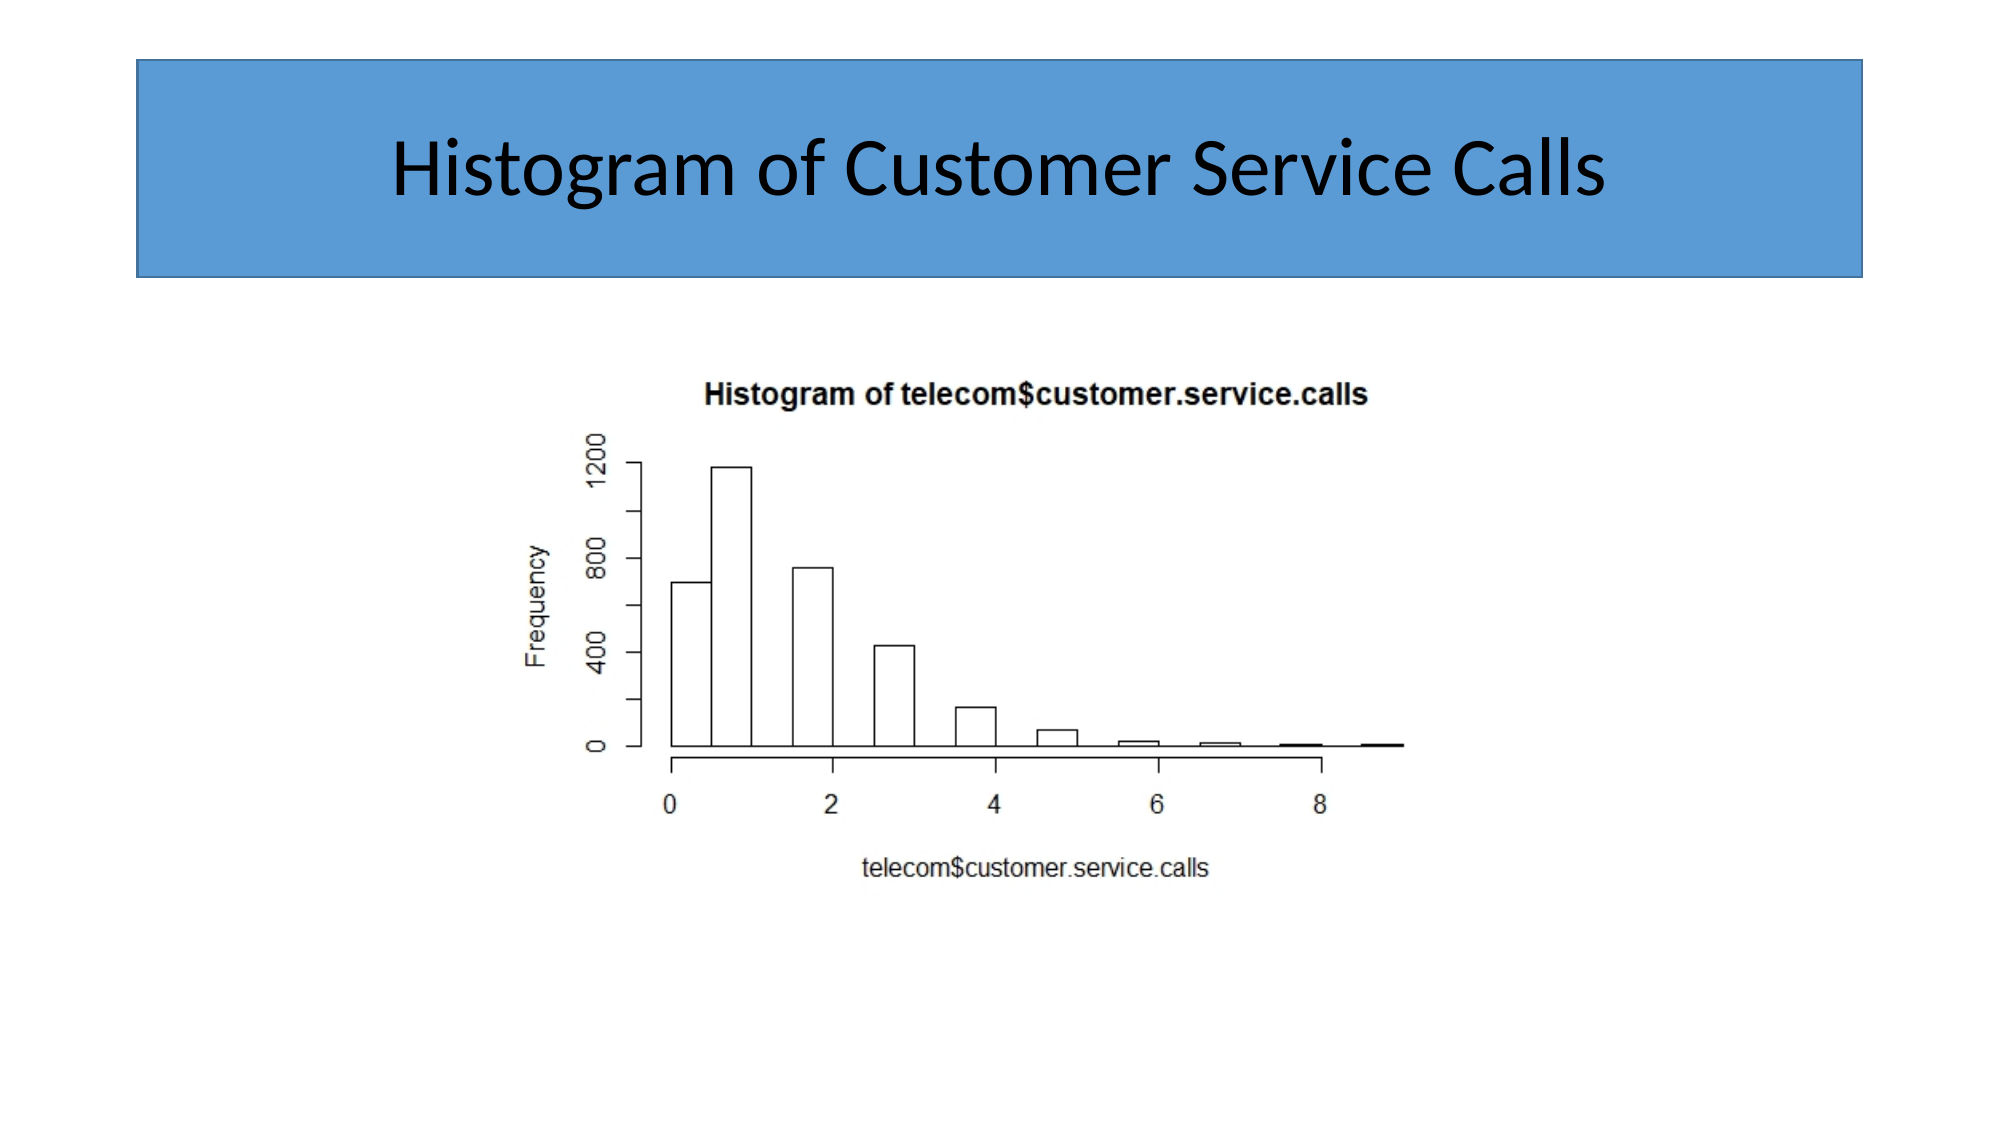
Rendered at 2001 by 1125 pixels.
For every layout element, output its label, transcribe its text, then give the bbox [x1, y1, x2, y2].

title Histogram of Customer Service Calls [136, 59, 1863, 278]
picture [516, 329, 1497, 916]
